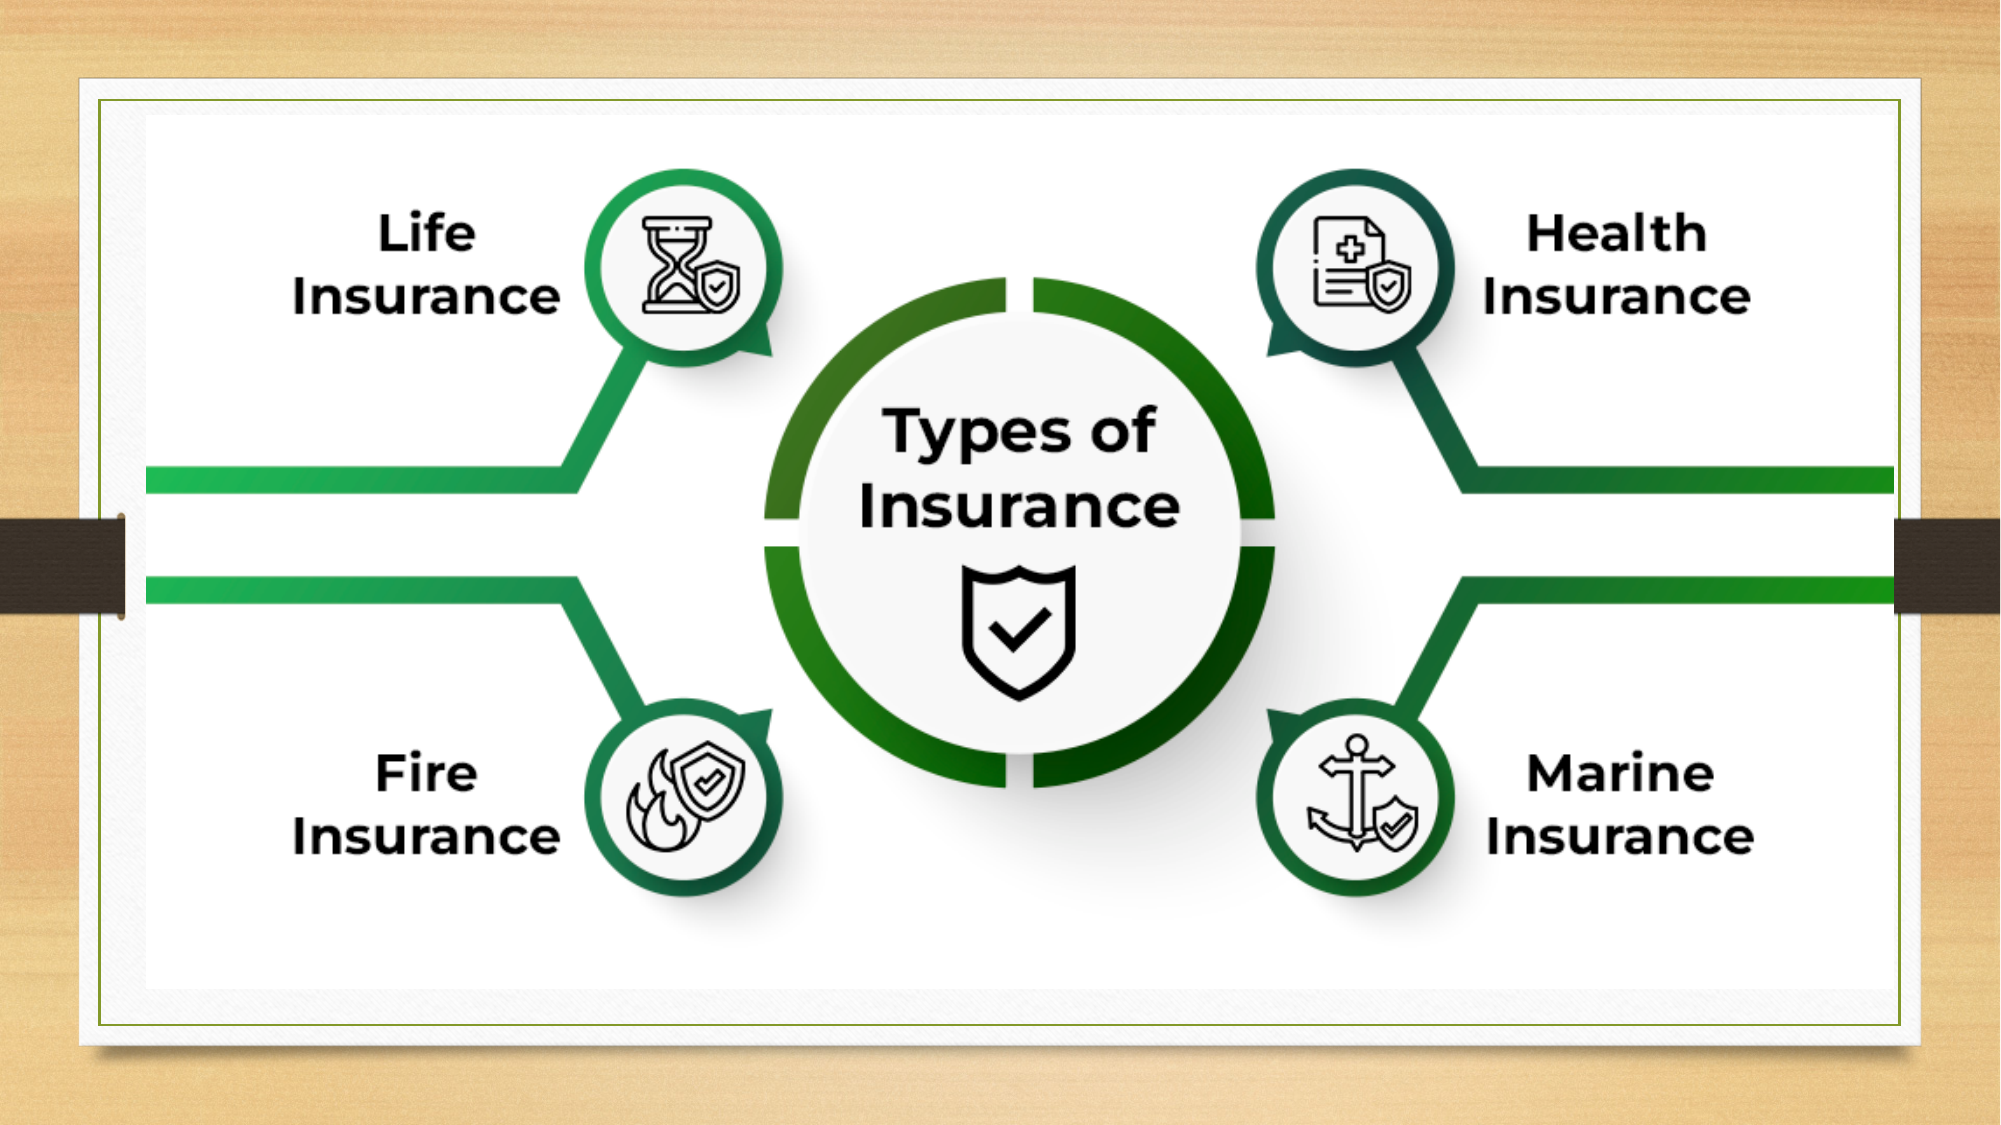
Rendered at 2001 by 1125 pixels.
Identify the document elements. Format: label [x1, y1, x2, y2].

picture [0, 0, 2001, 1125]
list [145, 115, 1894, 990]
